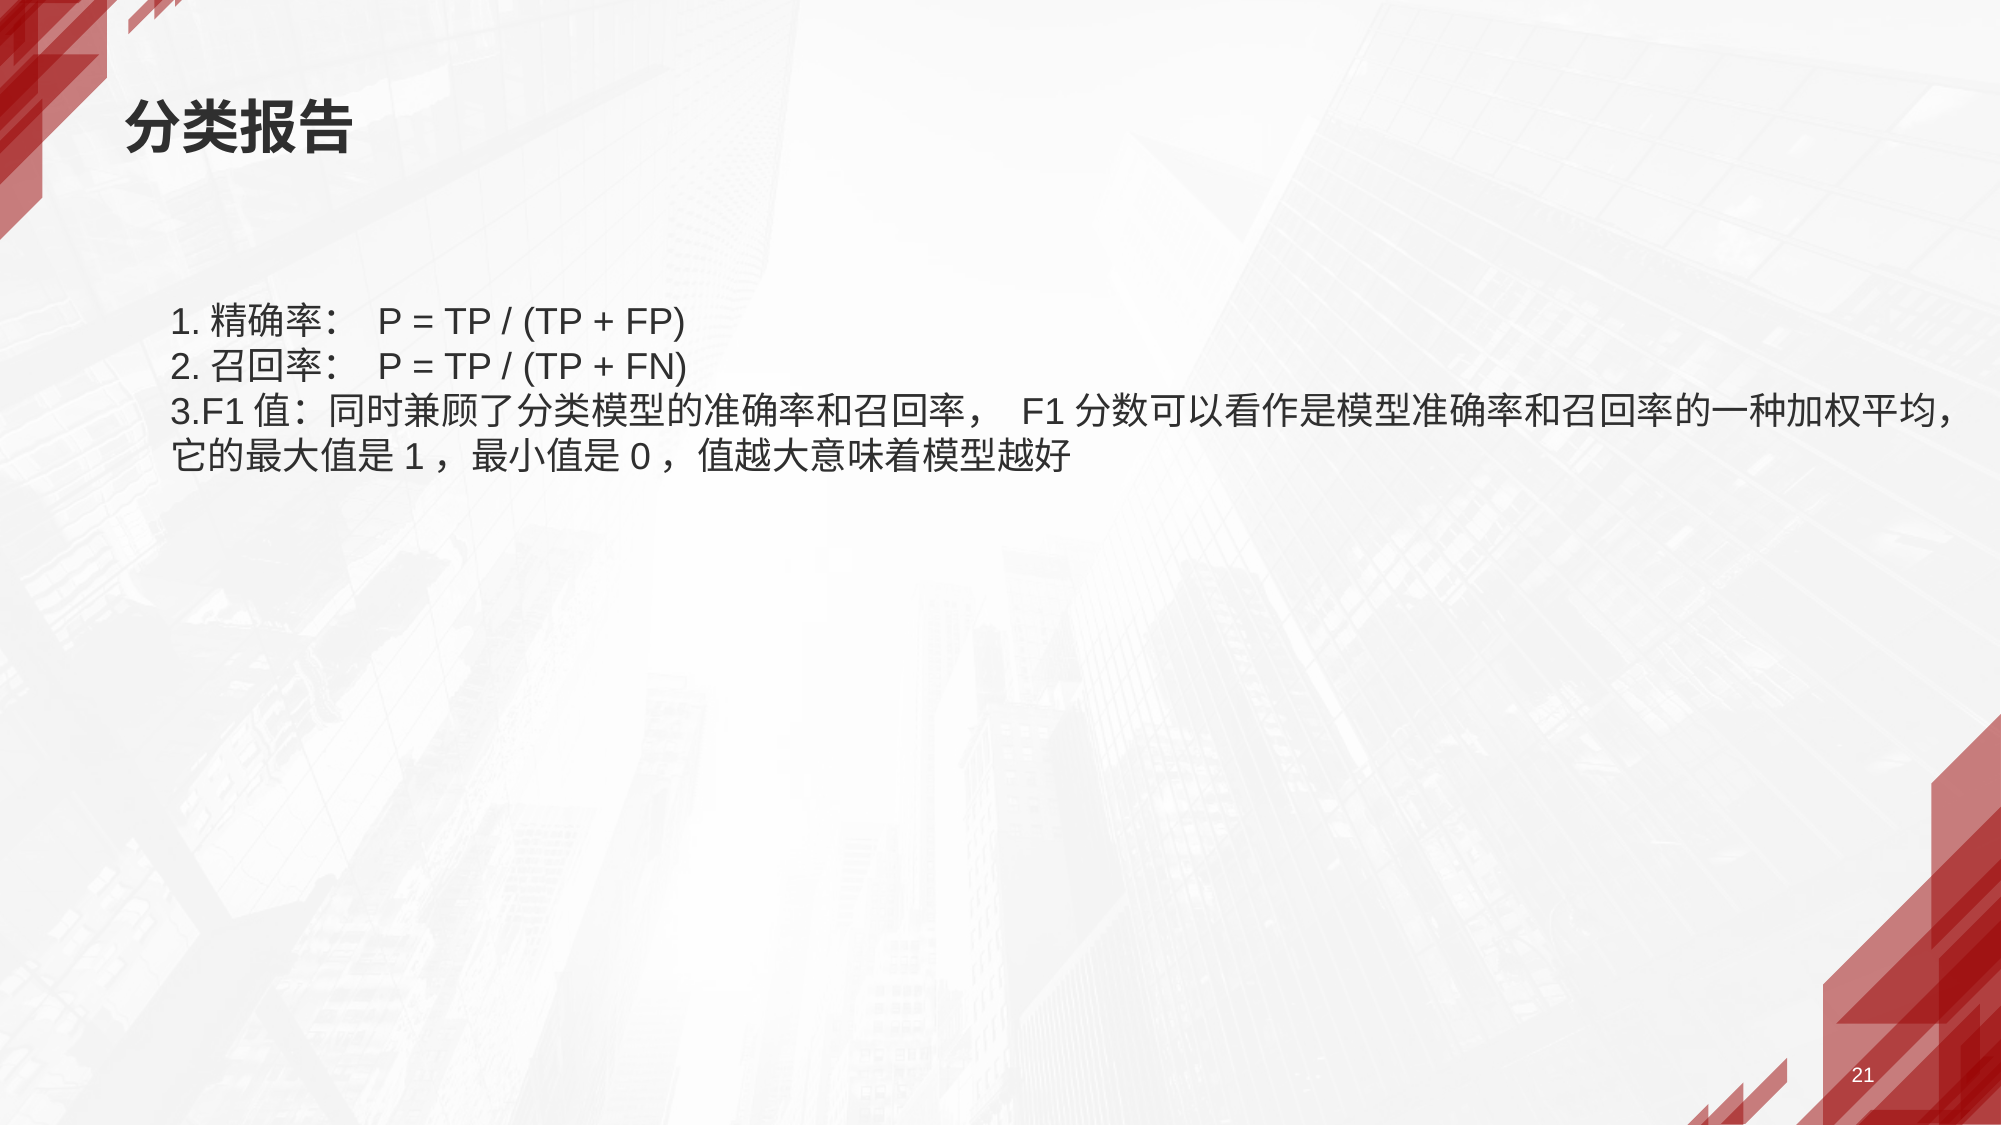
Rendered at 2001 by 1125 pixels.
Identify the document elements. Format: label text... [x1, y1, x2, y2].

slide_number 21 [1452, 1056, 1890, 1092]
text_box 1.精确率： P = TP / (TP + FP) 2.召回率： P = TP / (TP + FN) 3.F1值：同时兼顾了分类模型的准确率和召回率， F1分数可以看作是模型准确率和召回率的一种加权平均， 它的最大值是1，最小值是0，值越大意味着模型越好 [155, 289, 1990, 484]
title 分类报告 [108, 0, 1890, 169]
